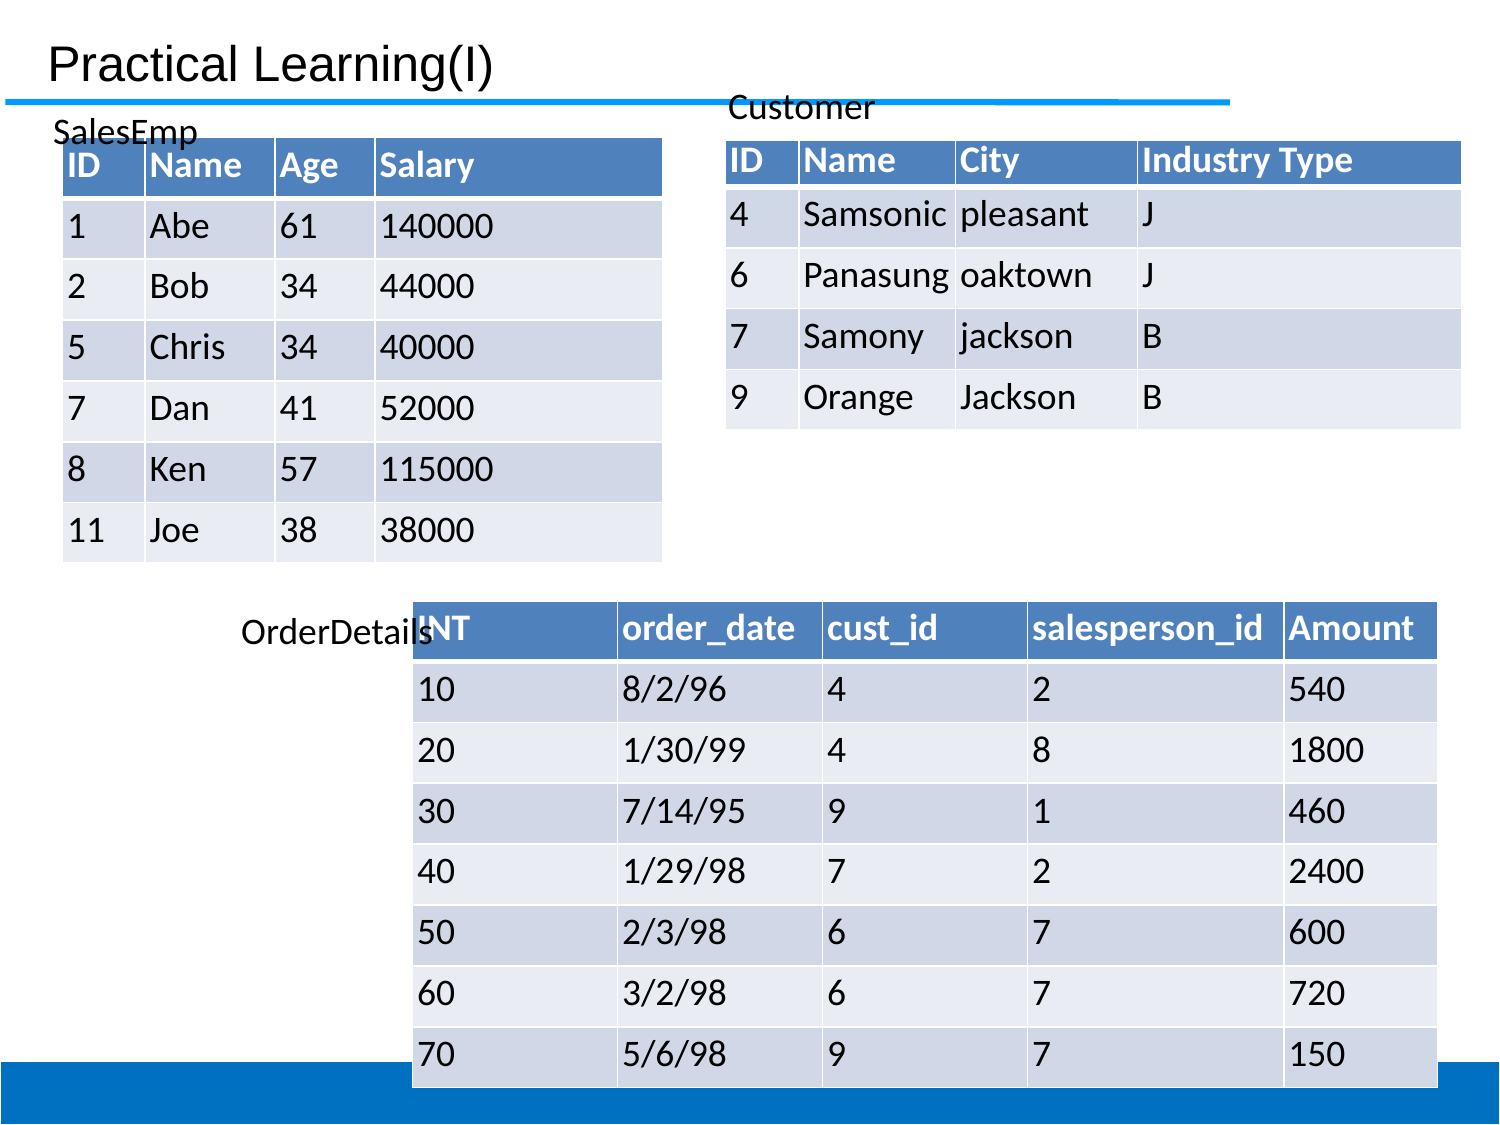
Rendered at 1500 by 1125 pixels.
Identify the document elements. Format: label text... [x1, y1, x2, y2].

table_cell Dan [146, 382, 274, 441]
table_cell 44000 [376, 260, 662, 319]
table_cell Panasung [800, 249, 955, 308]
table_cell 7 [823, 845, 1027, 904]
table_cell 2/3/98 [618, 906, 822, 965]
table_header cust_id [823, 602, 1027, 659]
table_cell 8 [63, 443, 144, 502]
table_cell jackson [956, 309, 1137, 369]
table_cell 8/2/96 [618, 664, 822, 722]
table_cell 1800 [1285, 723, 1437, 782]
table_cell 9 [823, 784, 1027, 843]
table_cell 60 [413, 967, 617, 1026]
table_cell B [1138, 370, 1461, 429]
table_cell 38 [276, 503, 374, 562]
table_header Name [146, 138, 274, 196]
text_box OrderDetails [226, 599, 457, 660]
table_cell 7 [63, 382, 144, 441]
text_box SalesEmp [38, 99, 214, 160]
table_header ID [63, 160, 144, 196]
table_cell 40000 [376, 321, 662, 380]
text_box Customer [713, 74, 891, 135]
table_cell pleasant [956, 190, 1137, 247]
text_box Practical Learning(I) [33, 24, 1230, 85]
table_cell 9 [823, 1028, 1027, 1087]
table_cell 460 [1285, 784, 1437, 843]
table_cell 34 [276, 260, 374, 319]
table_cell 1/29/98 [618, 845, 822, 904]
table_cell 20 [413, 723, 617, 782]
table_cell 7 [1028, 1028, 1283, 1087]
table_cell J [1138, 249, 1461, 308]
table_header Age [276, 138, 374, 196]
table_cell 7 [1028, 967, 1283, 1026]
table_cell 61 [276, 201, 374, 258]
table_cell 1 [1028, 784, 1283, 843]
table_header order_date [618, 602, 822, 659]
table_cell 7/14/95 [618, 784, 822, 843]
table_header salesperson_id [1028, 602, 1283, 659]
table_cell B [1138, 309, 1461, 369]
table_cell Orange [800, 370, 955, 429]
table_cell J [1138, 190, 1461, 247]
table_header INT [457, 602, 617, 659]
table_cell 57 [276, 443, 374, 502]
table_cell 8 [1028, 723, 1283, 782]
table_cell 3/2/98 [618, 967, 822, 1026]
table_cell 115000 [376, 443, 662, 502]
table_header Salary [376, 138, 662, 196]
table_cell 1/30/99 [618, 723, 822, 782]
table_cell 4 [726, 190, 798, 247]
table_cell 34 [276, 321, 374, 380]
table_cell Abe [146, 201, 274, 258]
table_cell 7 [1028, 906, 1283, 965]
table_cell oaktown [956, 249, 1137, 308]
table_cell 10 [413, 664, 617, 722]
table_cell 7 [726, 309, 798, 369]
table_cell 2 [1028, 664, 1283, 722]
table_cell 2 [63, 260, 144, 319]
table_cell 11 [63, 503, 144, 562]
table_cell Jackson [956, 370, 1137, 429]
table_cell 52000 [376, 382, 662, 441]
table_cell 30 [413, 784, 617, 843]
table_cell 140000 [376, 201, 662, 258]
table_cell 38000 [376, 503, 662, 562]
table_cell 9 [726, 370, 798, 429]
table_cell 50 [413, 906, 617, 965]
table_cell 5 [63, 321, 144, 380]
table_cell 6 [823, 906, 1027, 965]
table_cell 150 [1285, 1028, 1437, 1087]
table_header Amount [1285, 602, 1437, 659]
table_cell 600 [1285, 906, 1437, 965]
table_cell Samsonic [800, 190, 955, 247]
table_cell 540 [1285, 664, 1437, 722]
table_cell 2400 [1285, 845, 1437, 904]
table_cell 720 [1285, 967, 1437, 1026]
table_cell 1 [63, 201, 144, 258]
table_cell 4 [823, 723, 1027, 782]
text_box [0, 1061, 1500, 1125]
table_cell Bob [146, 260, 274, 319]
table_cell 6 [823, 967, 1027, 1026]
table_header Industry Type [1138, 141, 1461, 184]
table_cell 5/6/98 [618, 1028, 822, 1087]
table_cell 40 [413, 845, 617, 904]
table_cell Chris [146, 321, 274, 380]
table_header ID [726, 141, 798, 184]
table_cell 41 [276, 382, 374, 441]
table_cell 2 [1028, 845, 1283, 904]
table_cell Samony [800, 309, 955, 369]
table_header Name [800, 141, 955, 184]
table_cell 70 [413, 1028, 617, 1087]
table_header City [956, 141, 1137, 184]
table_cell Ken [146, 443, 274, 502]
table_cell 4 [823, 664, 1027, 722]
table_cell Joe [146, 503, 274, 562]
table_cell 6 [726, 249, 798, 308]
